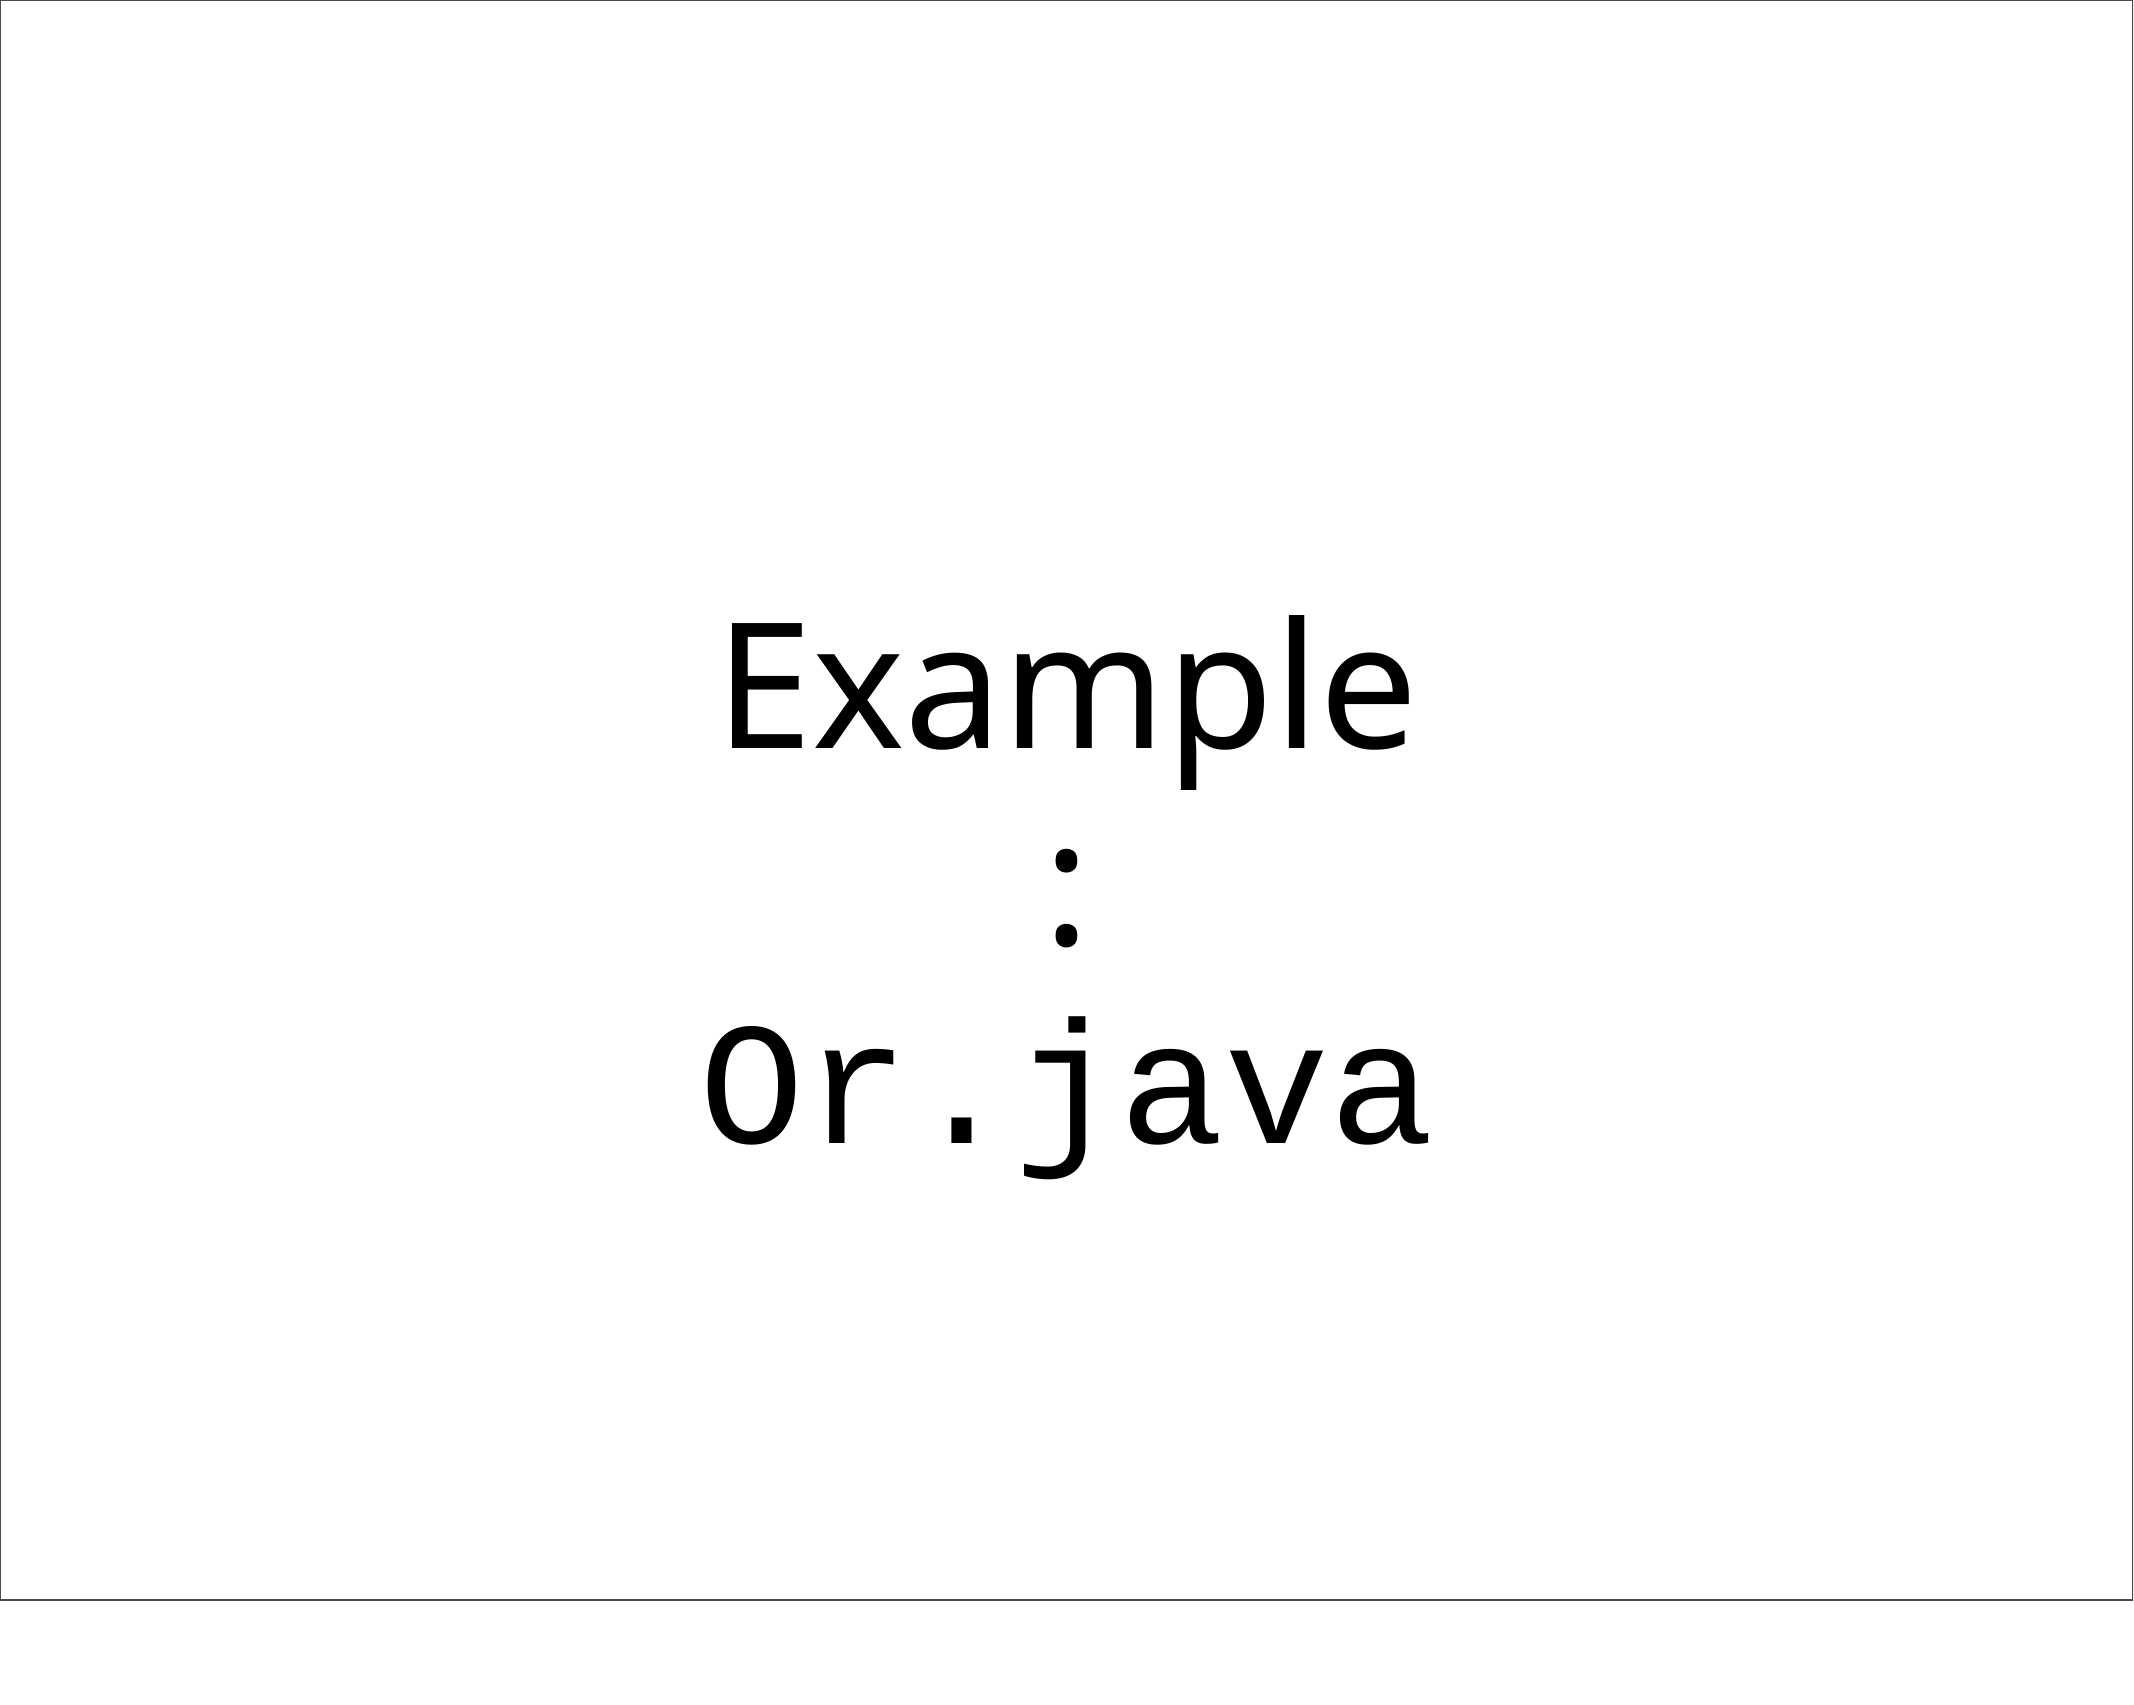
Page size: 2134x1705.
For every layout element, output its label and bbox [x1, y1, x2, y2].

text_box [0, 0, 2134, 1600]
